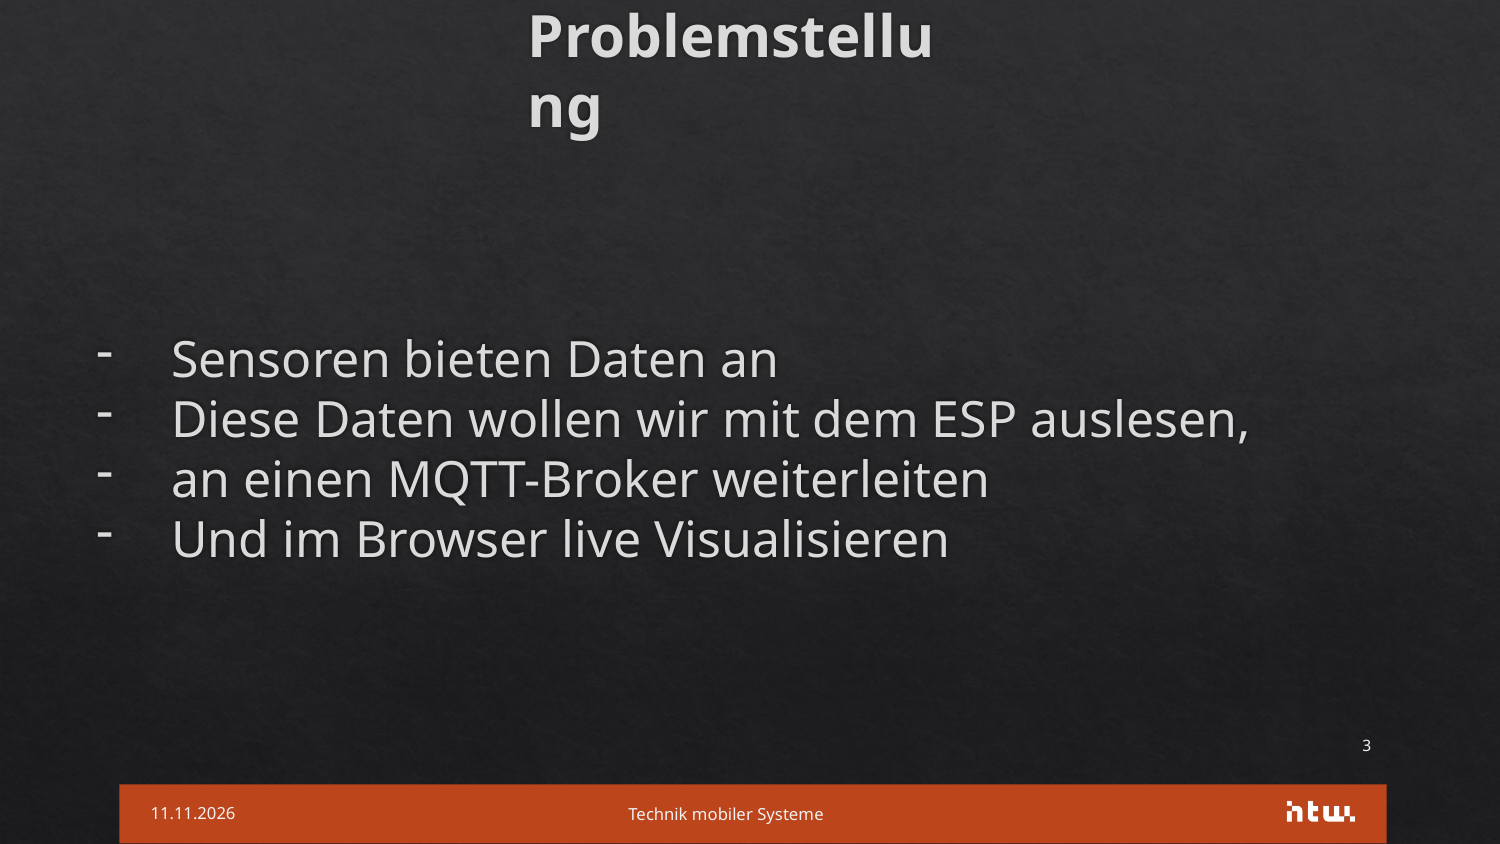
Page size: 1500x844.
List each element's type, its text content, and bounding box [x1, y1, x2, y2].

text_box Sensoren bieten Daten an Diese Daten wollen wir mit dem ESP auslesen, an einen MQTT-Broker weiterleiten Und im Browser live Visualisieren [96, 232, 1403, 670]
slide_number 3 [1293, 723, 1387, 769]
picture [1285, 799, 1362, 830]
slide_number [112, 791, 251, 837]
title Problemstellung [527, 32, 971, 115]
footer Technik mobiler Systeme [613, 791, 886, 837]
picture [0, 0, 1500, 844]
